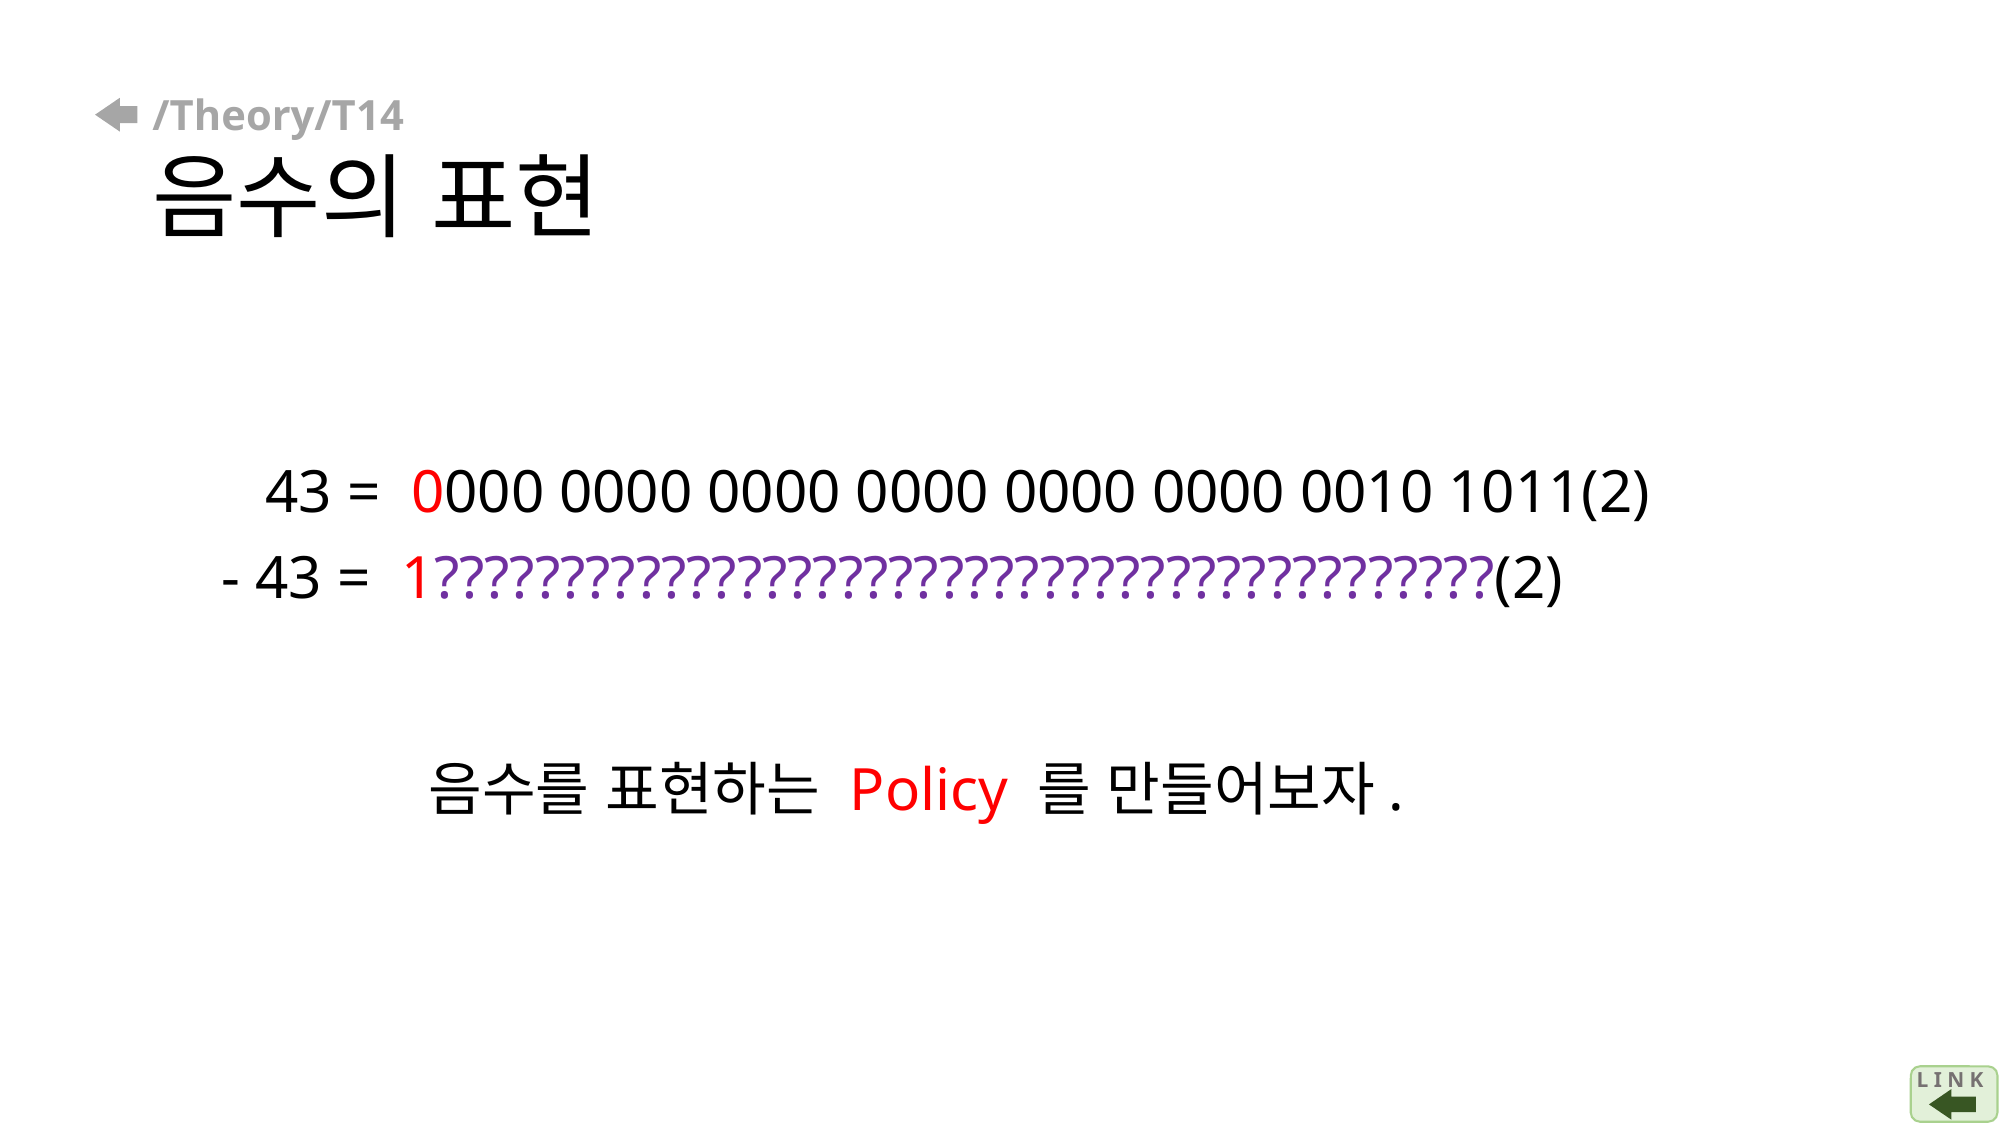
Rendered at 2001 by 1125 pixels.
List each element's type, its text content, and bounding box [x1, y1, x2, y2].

title /Theory/T14 음수의 표현 [137, 59, 1863, 278]
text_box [1901, 1059, 2000, 1125]
text_box [93, 95, 139, 134]
text_box - 43 = 1??????????????????????????????????????????(2) [206, 532, 1713, 618]
text_box 음수를 표현하는 Policy 를 만들어보자. [413, 744, 1479, 830]
text_box 43 = 0000 0000 0000 0000 0000 0000 0010 1011(2) [251, 446, 1757, 532]
